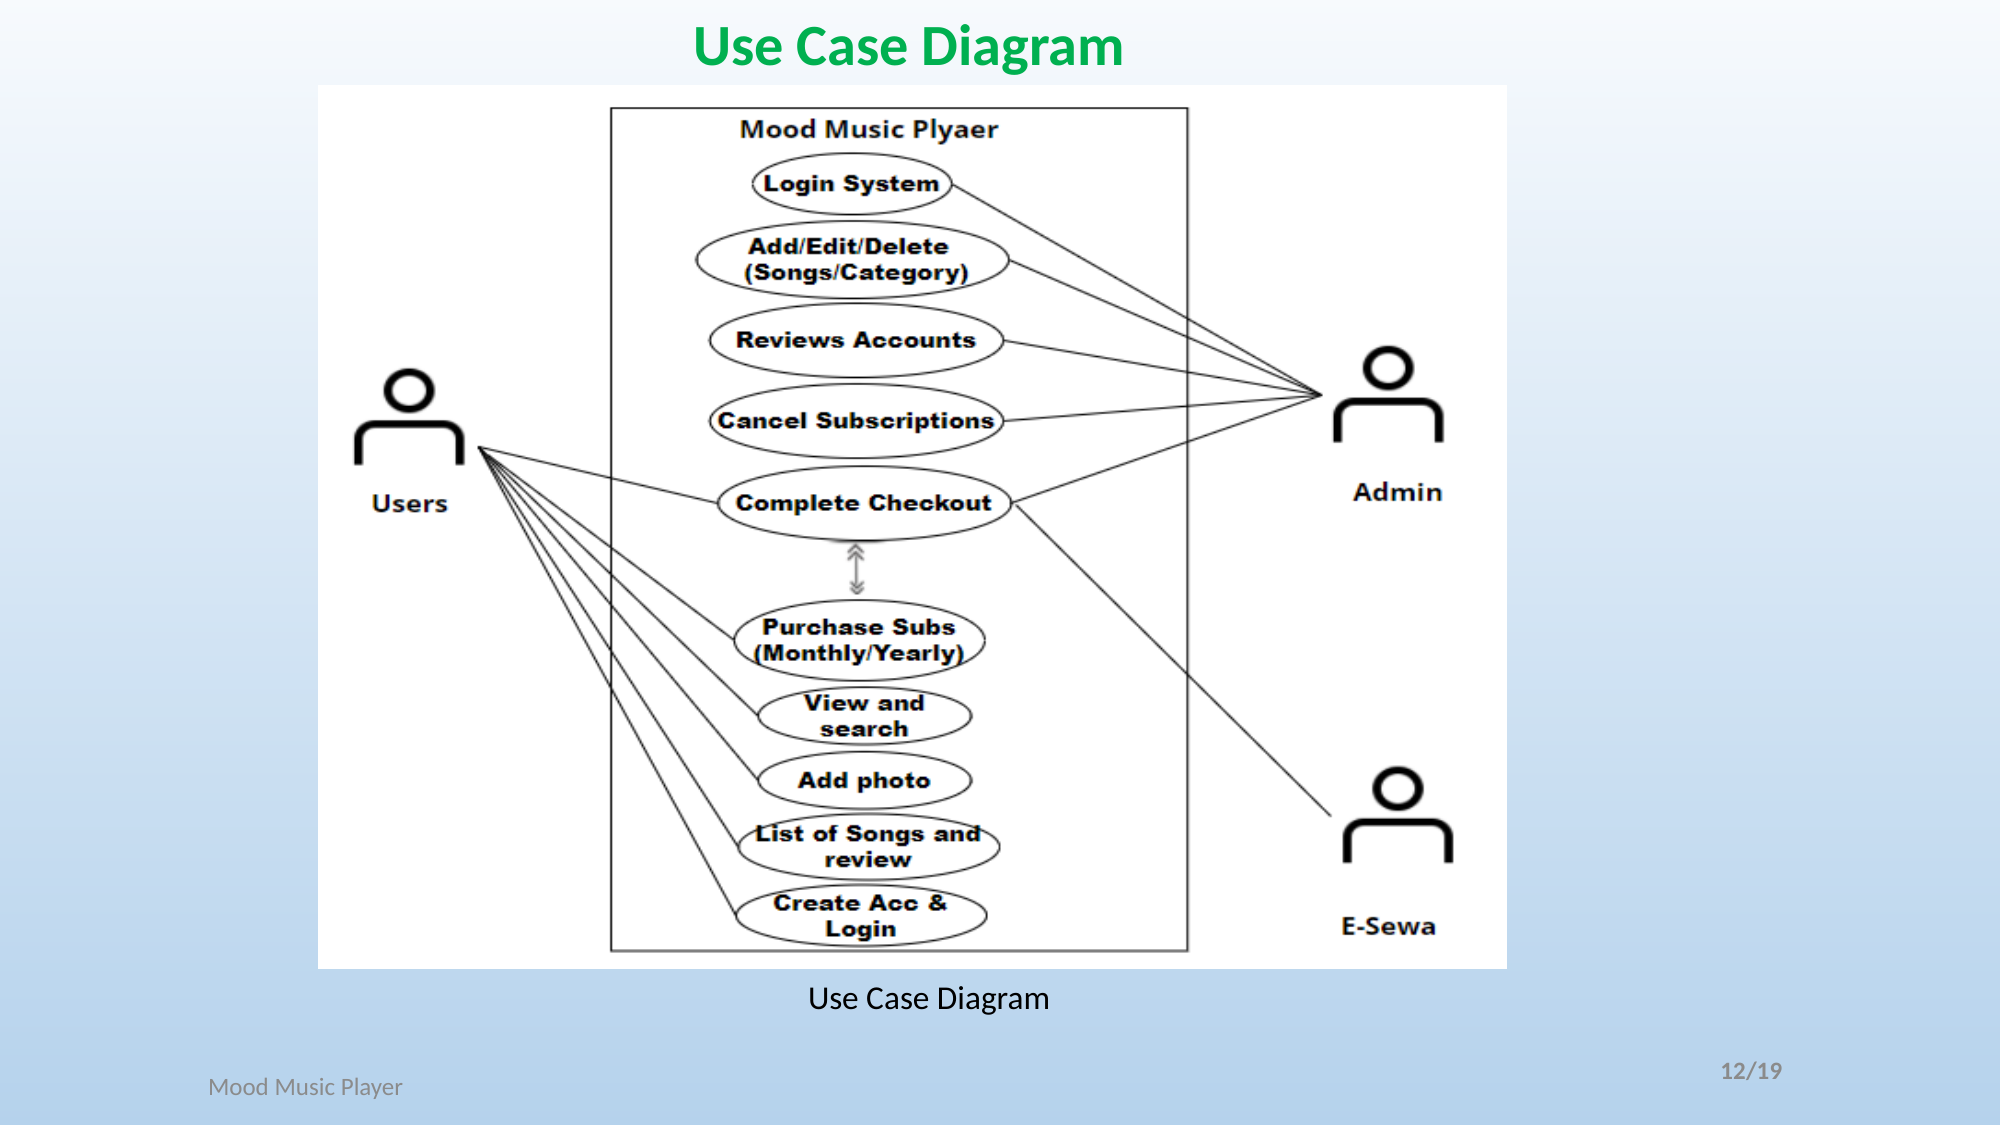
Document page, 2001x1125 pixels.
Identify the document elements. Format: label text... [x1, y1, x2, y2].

footer Mood Music Player [137, 1055, 475, 1115]
text_box Use Case Diagram [678, 0, 1154, 85]
picture [317, 85, 1507, 970]
text_box Use Case Diagram [678, 970, 1181, 1024]
slide_number 12/19 [1702, 1039, 1800, 1100]
